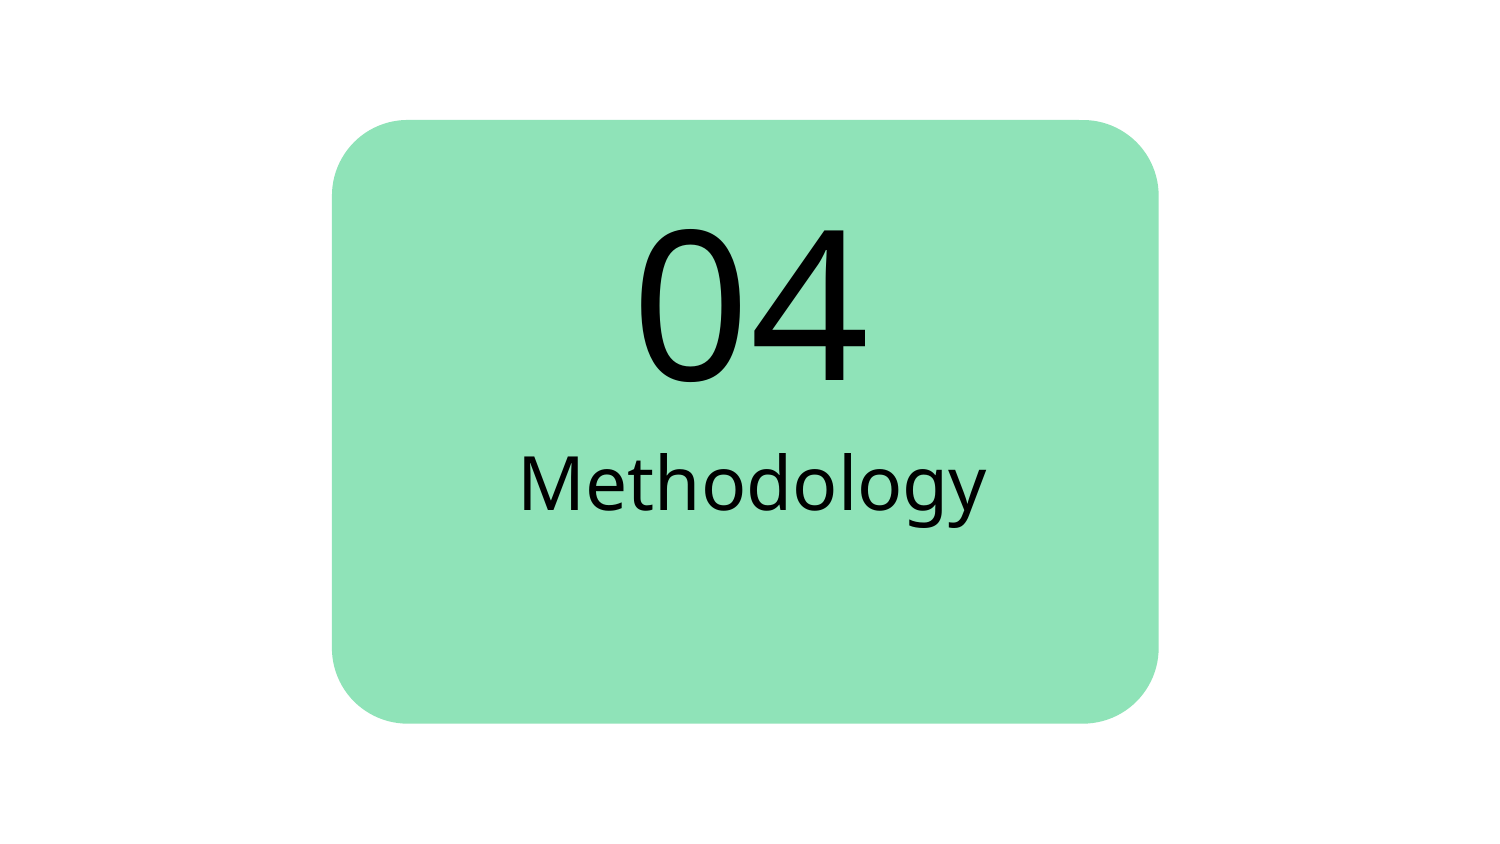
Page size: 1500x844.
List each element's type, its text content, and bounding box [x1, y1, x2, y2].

text_box [333, 119, 1158, 183]
title 04 [305, 183, 1195, 438]
text_box [331, 438, 1159, 724]
title Methodology [391, 438, 1114, 576]
